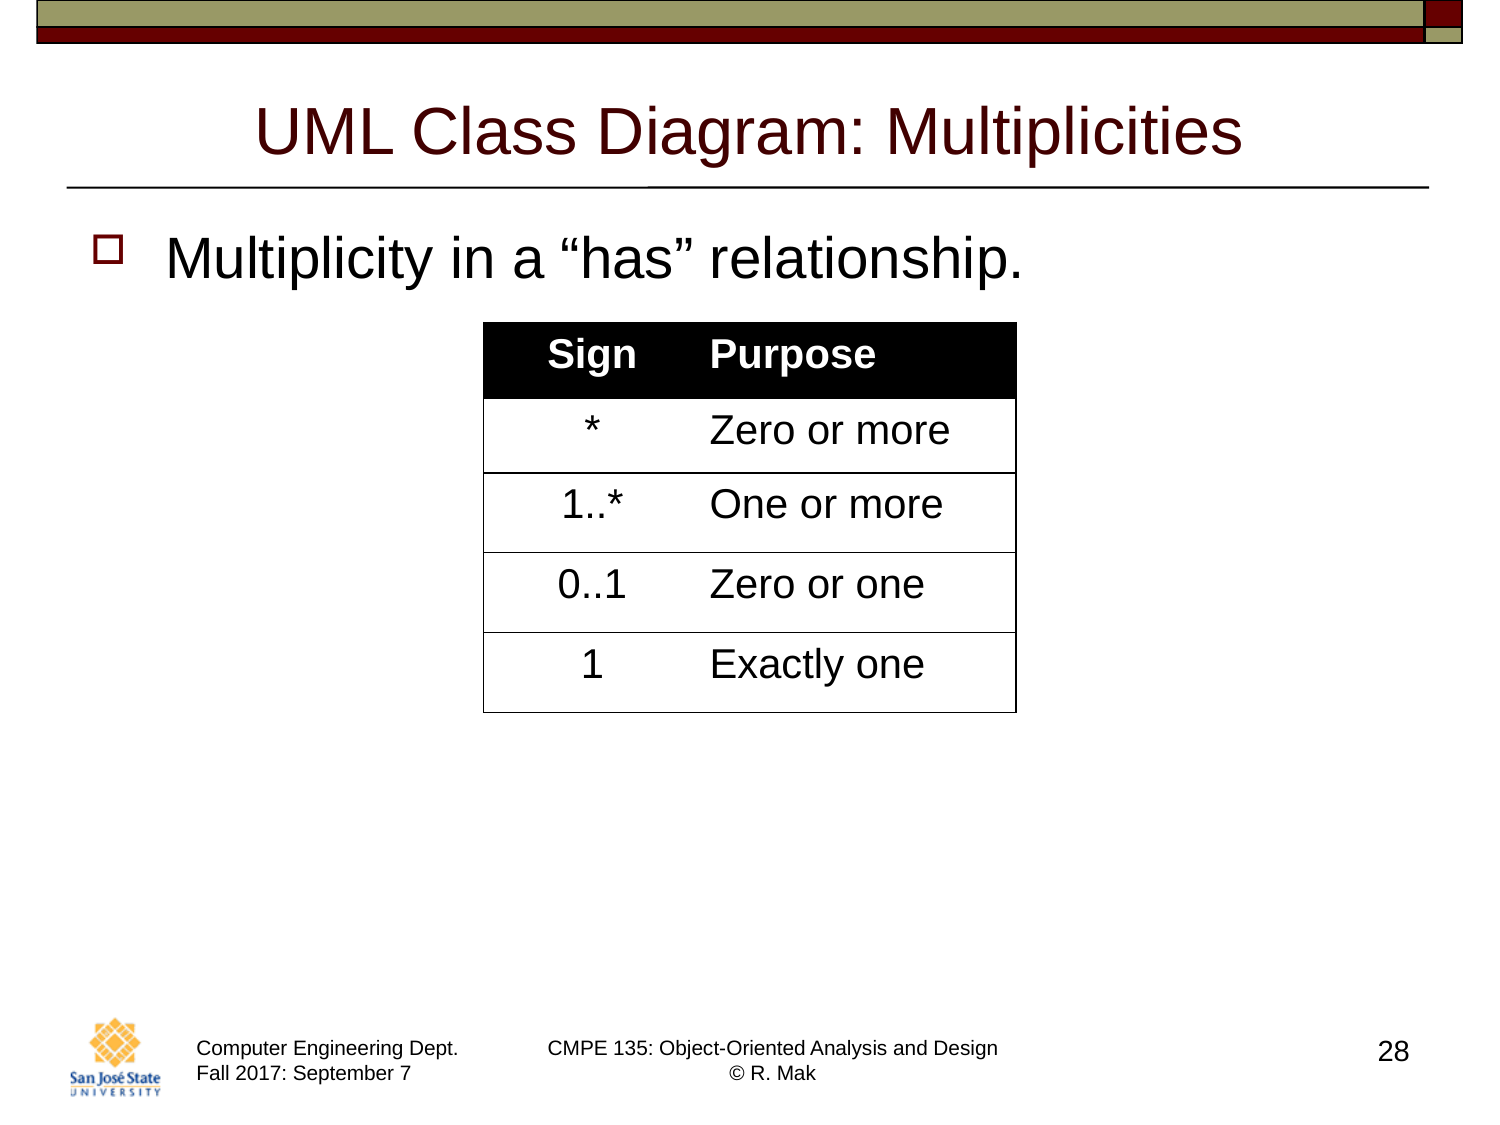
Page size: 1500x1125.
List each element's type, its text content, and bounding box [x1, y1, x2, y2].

table_cell One or more [701, 474, 1015, 552]
table_cell 1 [484, 633, 701, 712]
title UML Class Diagram: Multiplicities [75, 67, 1425, 175]
slide_number 28 [1335, 1025, 1425, 1100]
table_cell Zero or one [701, 553, 1015, 632]
table_header Sign [484, 323, 701, 397]
table_cell Exactly one [701, 633, 1015, 712]
picture [60, 1012, 166, 1112]
table_header Purpose [701, 323, 1015, 397]
table_cell 1..* [484, 474, 701, 552]
table_cell * [484, 399, 701, 472]
list Multiplicity in a “has” relationship. [75, 212, 1425, 1006]
table_cell 0..1 [484, 553, 701, 632]
table_cell Zero or more [701, 399, 1015, 472]
